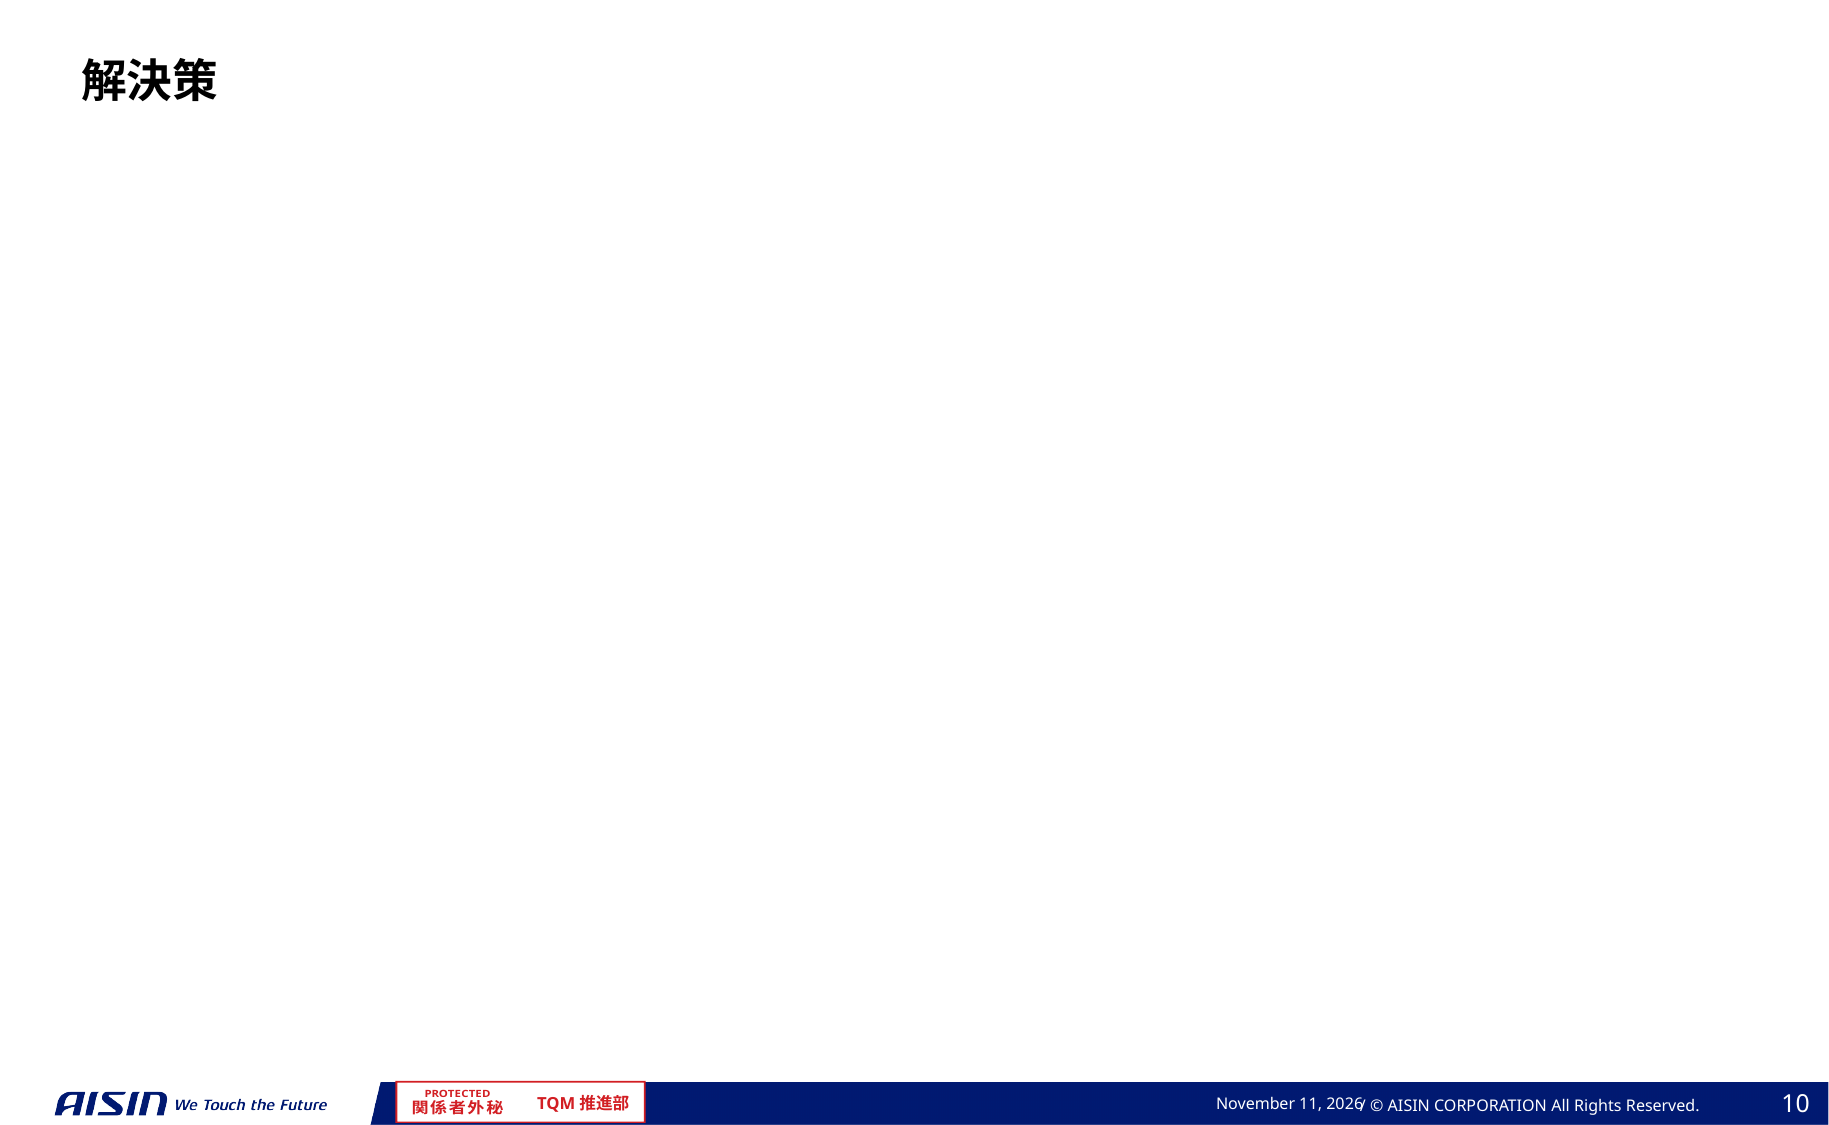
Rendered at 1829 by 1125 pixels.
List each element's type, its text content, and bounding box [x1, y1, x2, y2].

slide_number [1044, 1093, 1379, 1116]
picture [0, 1082, 1829, 1125]
list 解決策 [66, 44, 1768, 103]
